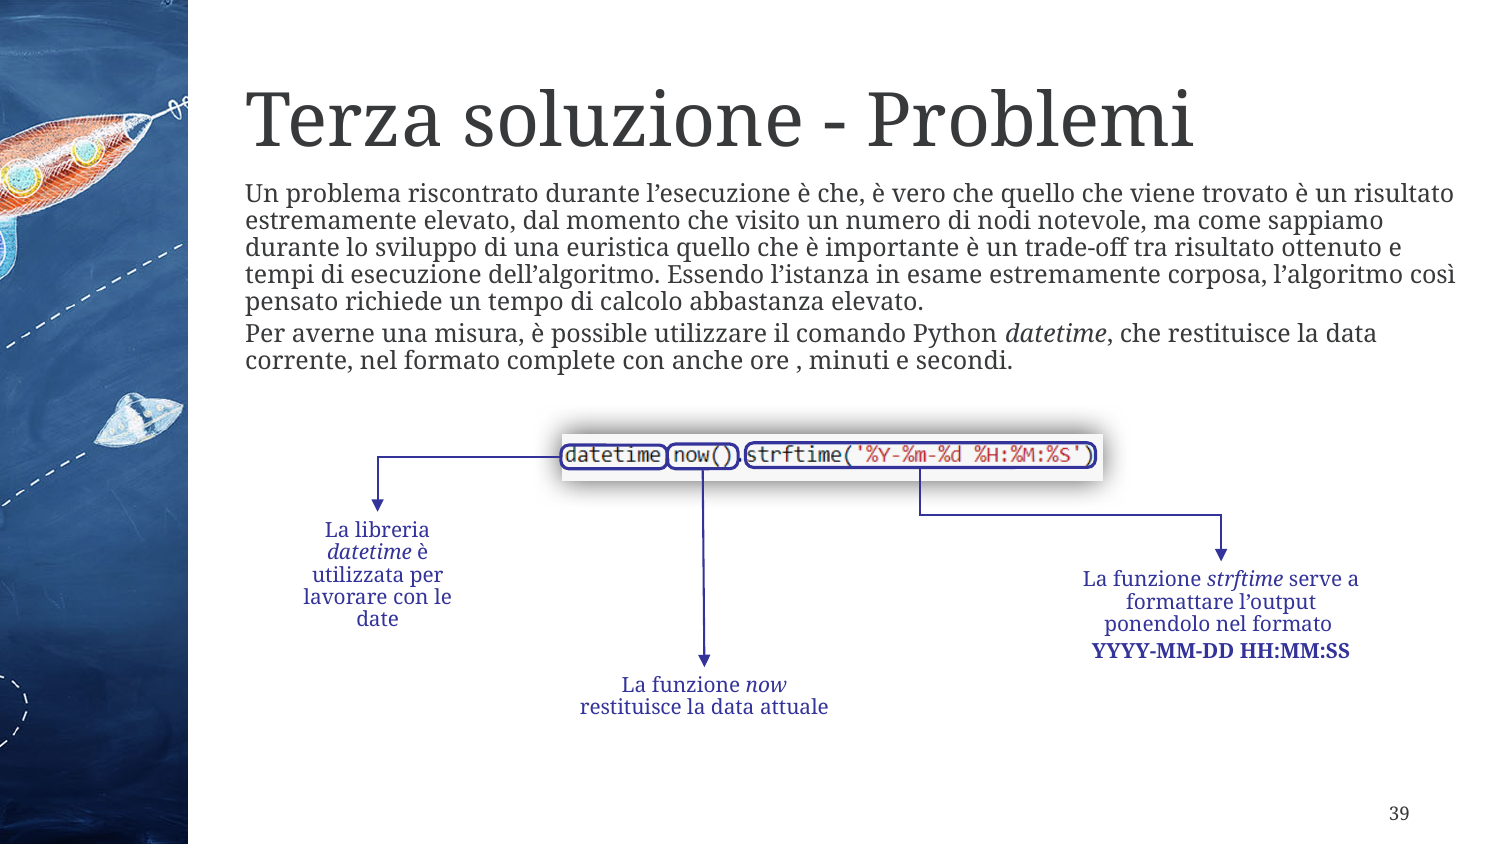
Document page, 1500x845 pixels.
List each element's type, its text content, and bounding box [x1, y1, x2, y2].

text_box La funzione now restituisce la data attuale [562, 667, 847, 718]
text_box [377, 456, 561, 512]
title Terza soluzione - Problemi [230, 41, 1436, 173]
text_box Un problema riscontrato durante l’esecuzione è che, è vero che quello che viene trovato è un risultato estremamente elevato, dal momento che visito un numero di nodi notevole, ma come sappiamo durante lo sviluppo di una euristica quello che è importante è un trade-off tra risultato ottenuto e tempi di esecuzione dell’algoritmo. Essendo l’istanza in esame estremamente corposa, l’algoritmo così pensato richiede un tempo di calcolo abbastanza elevato. Per averne una misura, è possible utilizzare il comando Python datetime, che restituisce la data corrente, nel formato complete con anche ore , minuti e secondi. [230, 173, 1483, 387]
slide_number 39 [1074, 794, 1425, 828]
text_box La funzione strftime serve a formattare l’output ponendolo nel formato YYYY-MM-DD HH:MM:SS [1118, 561, 1386, 612]
text_box La libreria datetime è utilizzata per lavorare con le date [265, 511, 490, 563]
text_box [1023, 364, 1118, 665]
picture [0, 0, 1500, 844]
